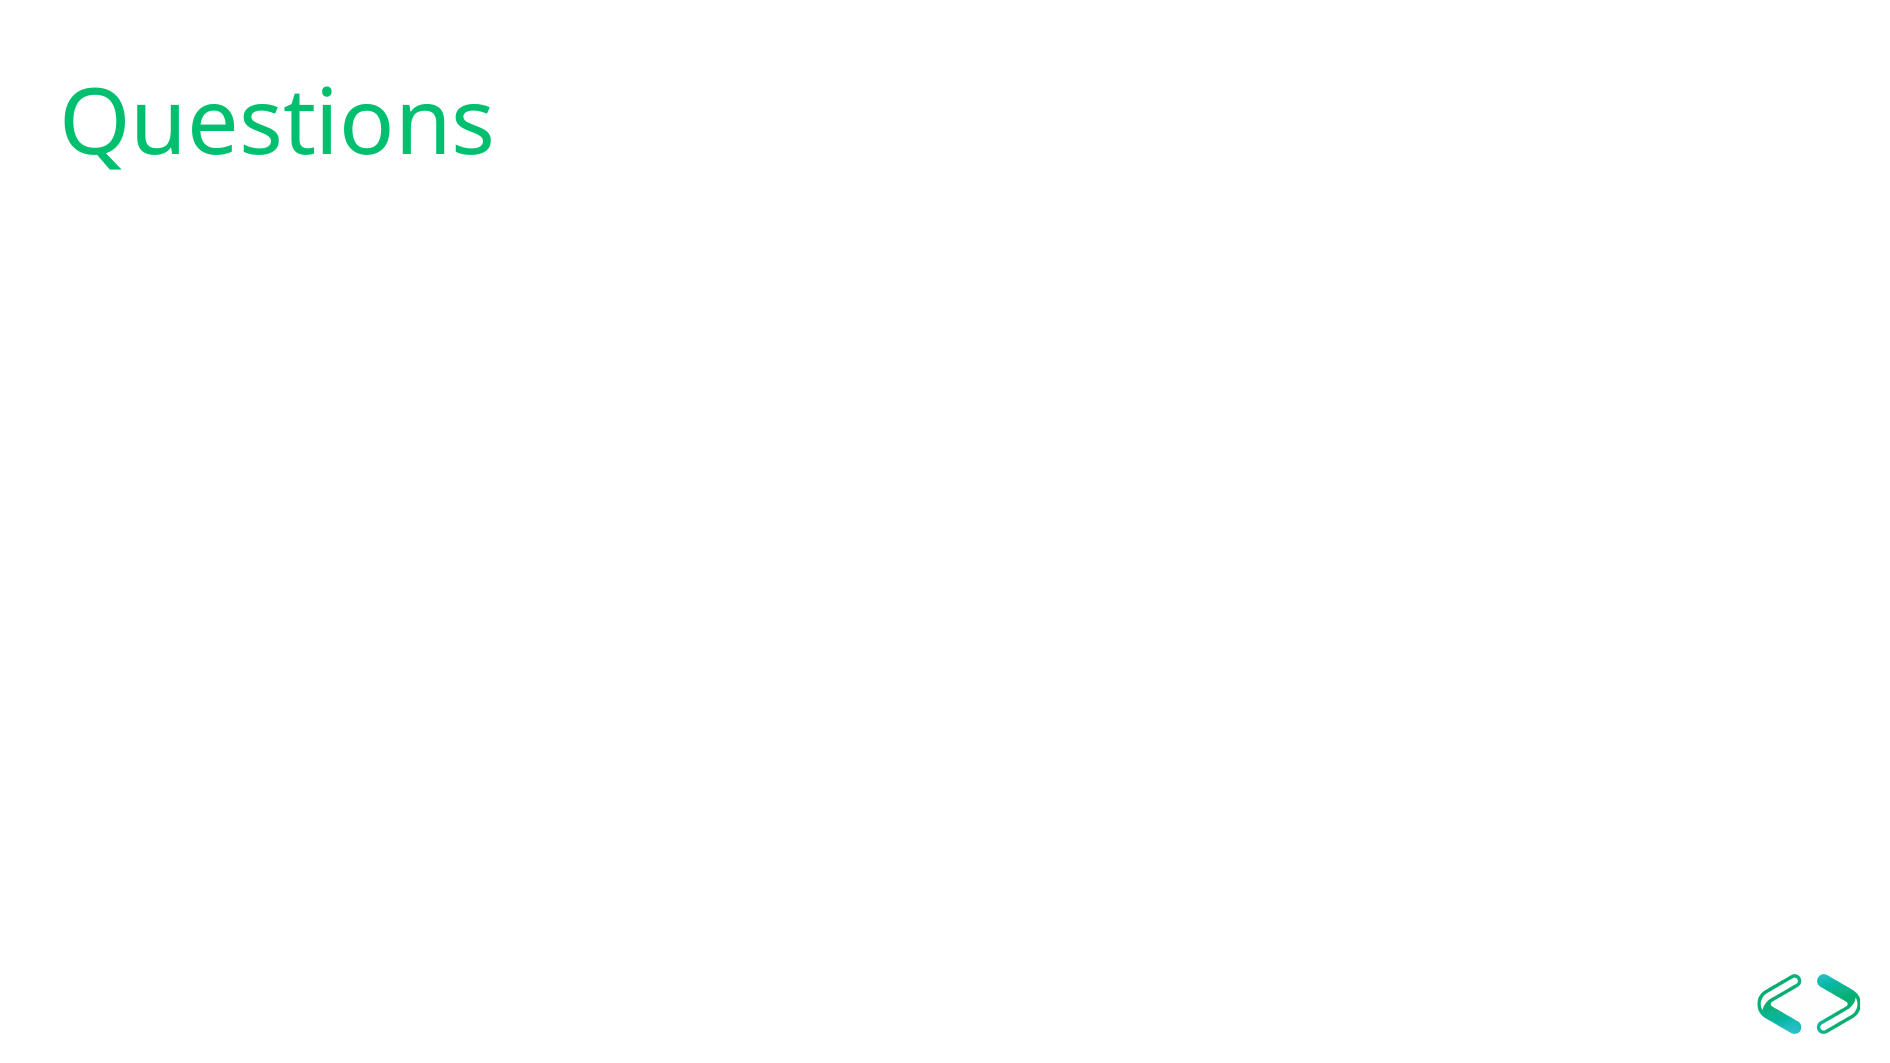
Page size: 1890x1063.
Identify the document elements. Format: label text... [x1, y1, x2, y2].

title Questions [59, 59, 1831, 178]
